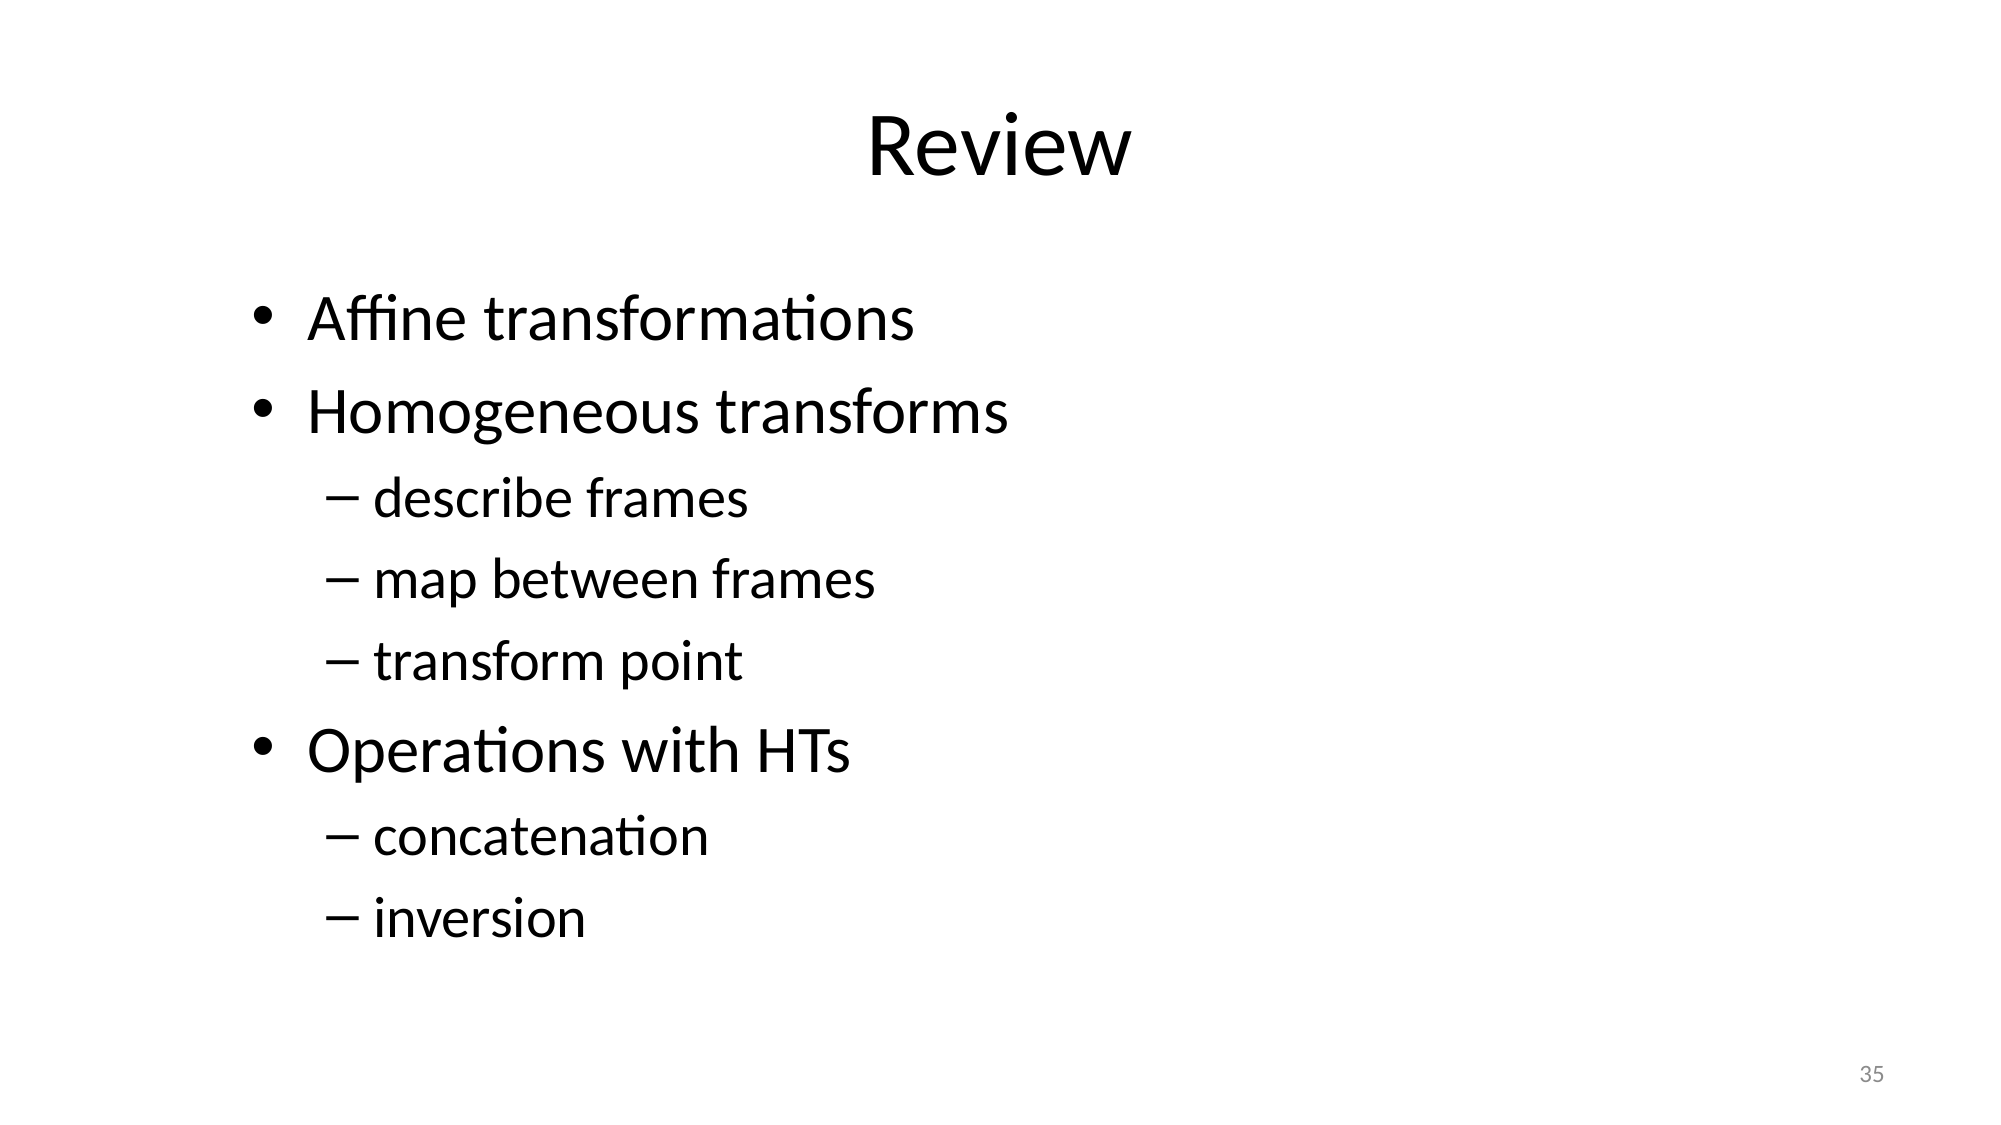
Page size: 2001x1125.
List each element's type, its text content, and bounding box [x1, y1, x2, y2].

list Affine transformations Homogeneous transforms describe frames map between frames transform point Operations with HTs concatenation inversion [236, 266, 1287, 1009]
slide_number 35 [1433, 1042, 1900, 1103]
title Review [99, 45, 1900, 233]
